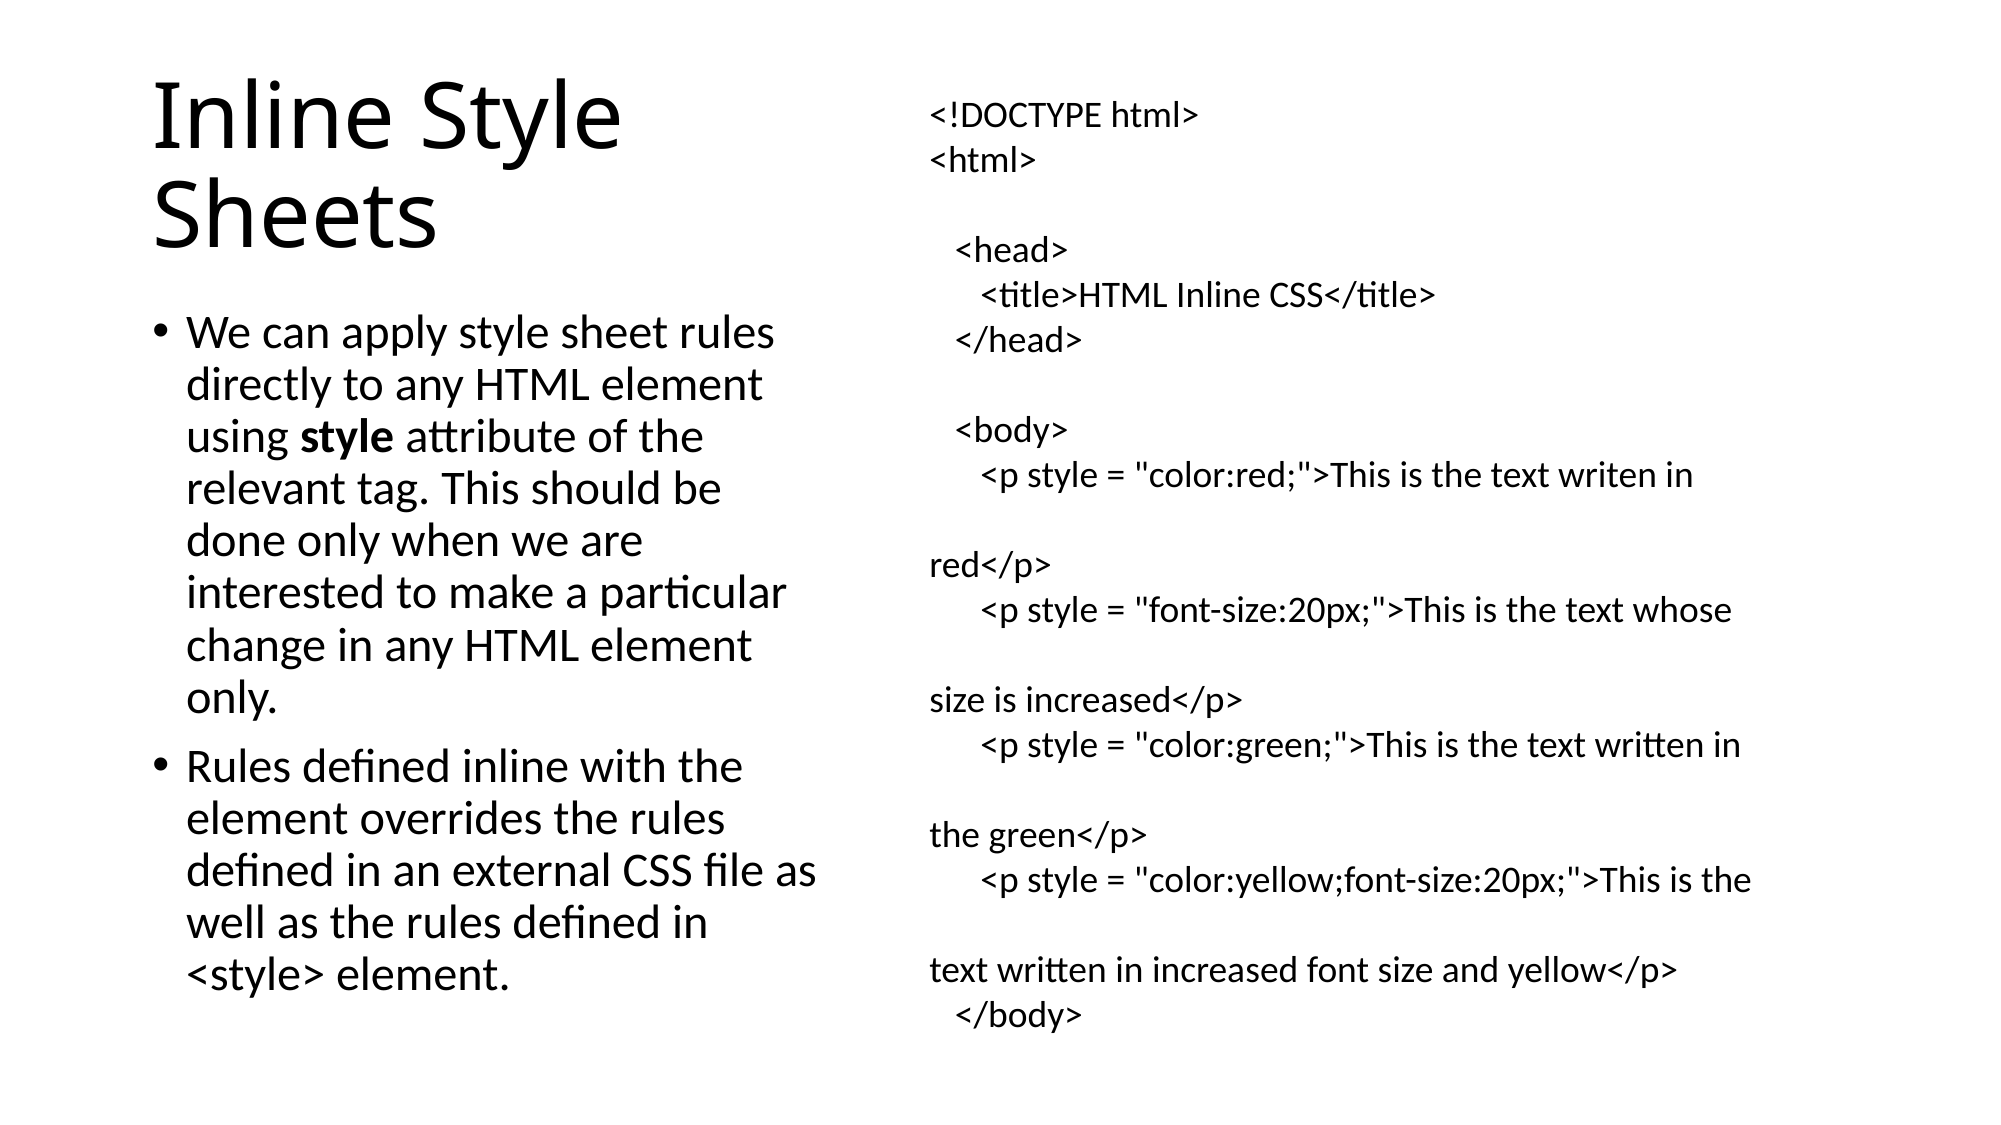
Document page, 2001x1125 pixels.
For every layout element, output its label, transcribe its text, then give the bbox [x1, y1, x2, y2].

text_box <!DOCTYPE html> <html> <head> <title>HTML Inline CSS</title> </head> <body> <p style = "color:red;">This is the text writen in red</p> <p style = "font-size:20px;">This is the text whose size is increased</p> <p style = "color:green;">This is the text written in the green</p> <p style = "color:yellow;font-size:20px;">This is the text written in increased font size and yellow</p> </body> [914, 82, 1893, 1043]
title Inline Style Sheets [137, 59, 915, 278]
list We can apply style sheet rules directly to any HTML element using style attribute of the relevant tag. This should be done only when we are interested to make a particular change in any HTML element only. Rules defined inline with the element overrides the rules defined in an external CSS file as well as the rules defined in <style> element. [137, 299, 835, 1014]
